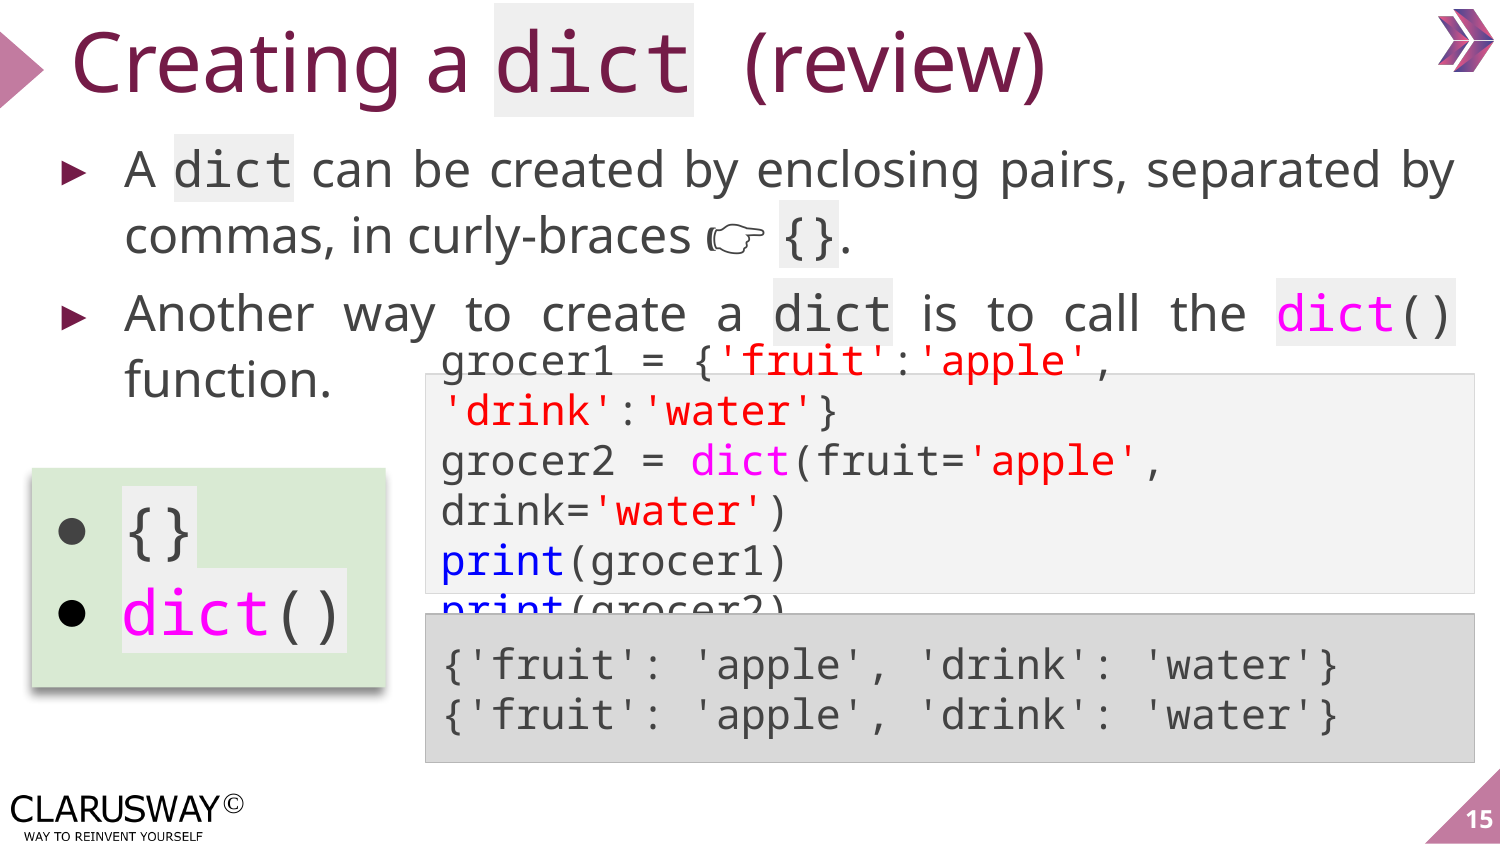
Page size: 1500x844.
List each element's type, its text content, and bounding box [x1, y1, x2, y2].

title Creating a dict (review) [70, 28, 1376, 131]
text_box {'fruit': 'apple', 'drink': 'water'} {'fruit': 'apple', 'drink': 'water'} [425, 613, 1475, 763]
picture [11, 795, 220, 841]
text_box {} dict() [31, 467, 386, 688]
subtitle A dict can be created by enclosing pairs, separated by commas, in curly-braces 👉🏻 {}. Another way to create a dict is to call the dict() function. [49, 131, 1457, 366]
picture [1438, 9, 1494, 72]
slide_number ‹#› [1418, 760, 1494, 838]
text_box grocer1 = {'fruit':'apple', 'drink':'water'} grocer2 = dict(fruit='apple', drink='water') print(grocer1) print(grocer2) [425, 374, 1475, 594]
